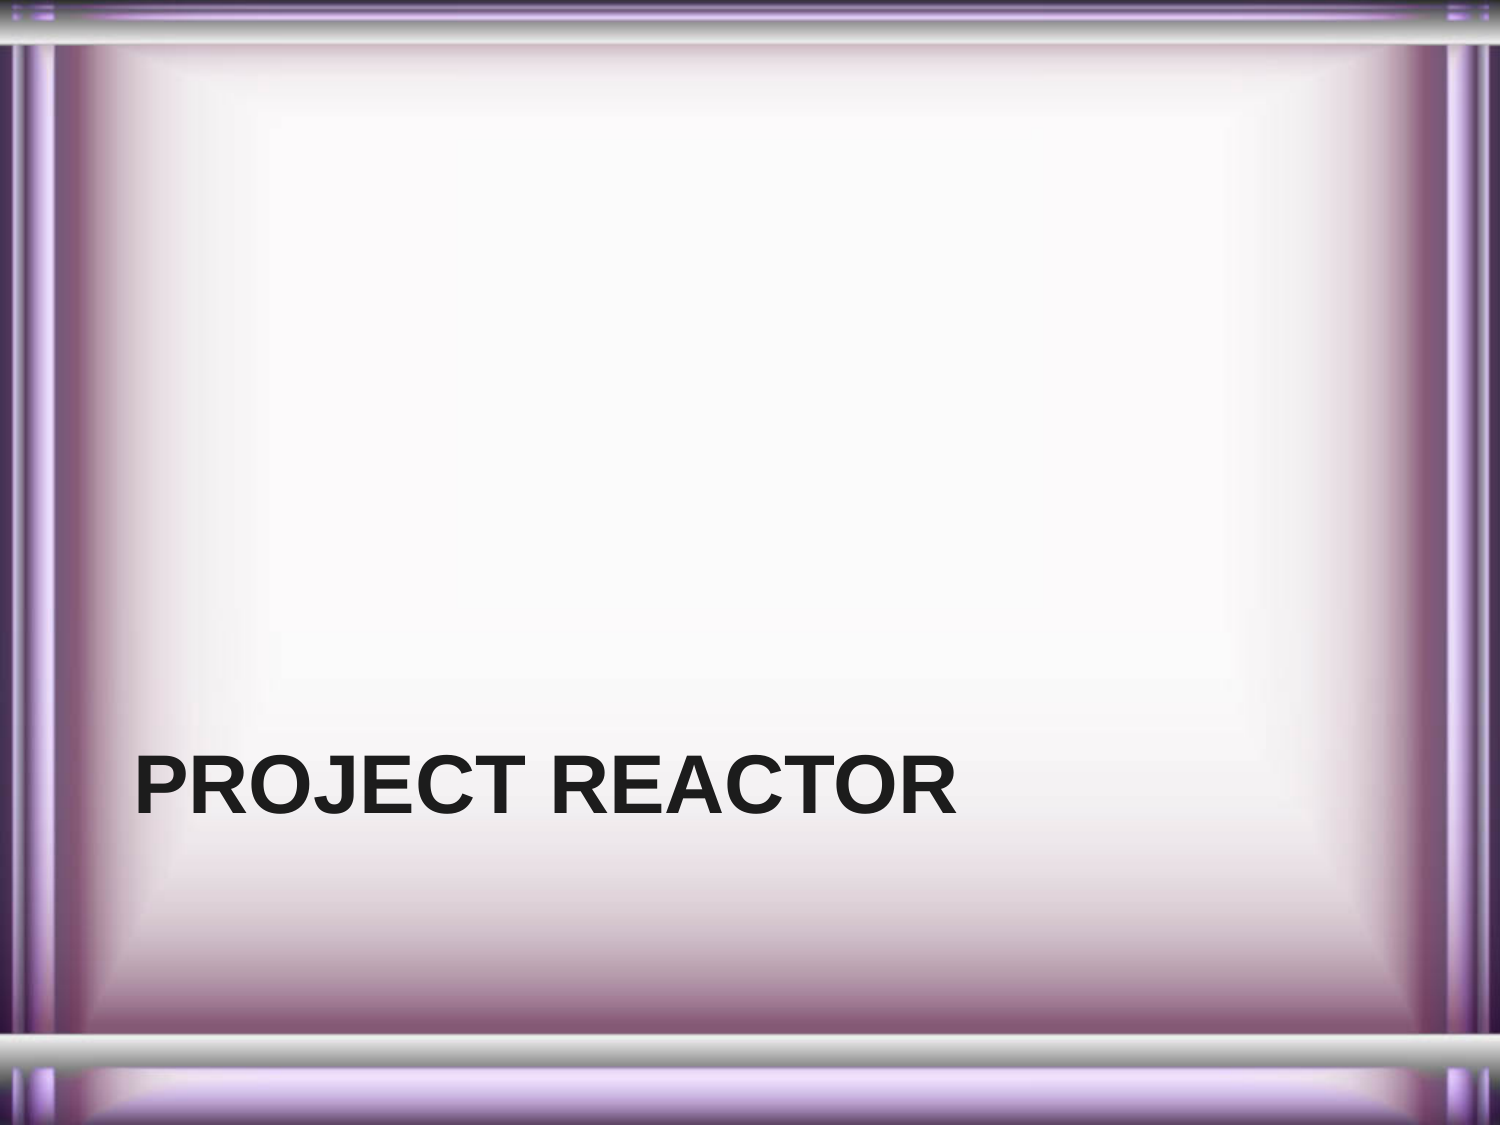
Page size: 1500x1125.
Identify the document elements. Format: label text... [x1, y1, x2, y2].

title Project reactor [118, 722, 1394, 947]
picture [0, 0, 1500, 1125]
